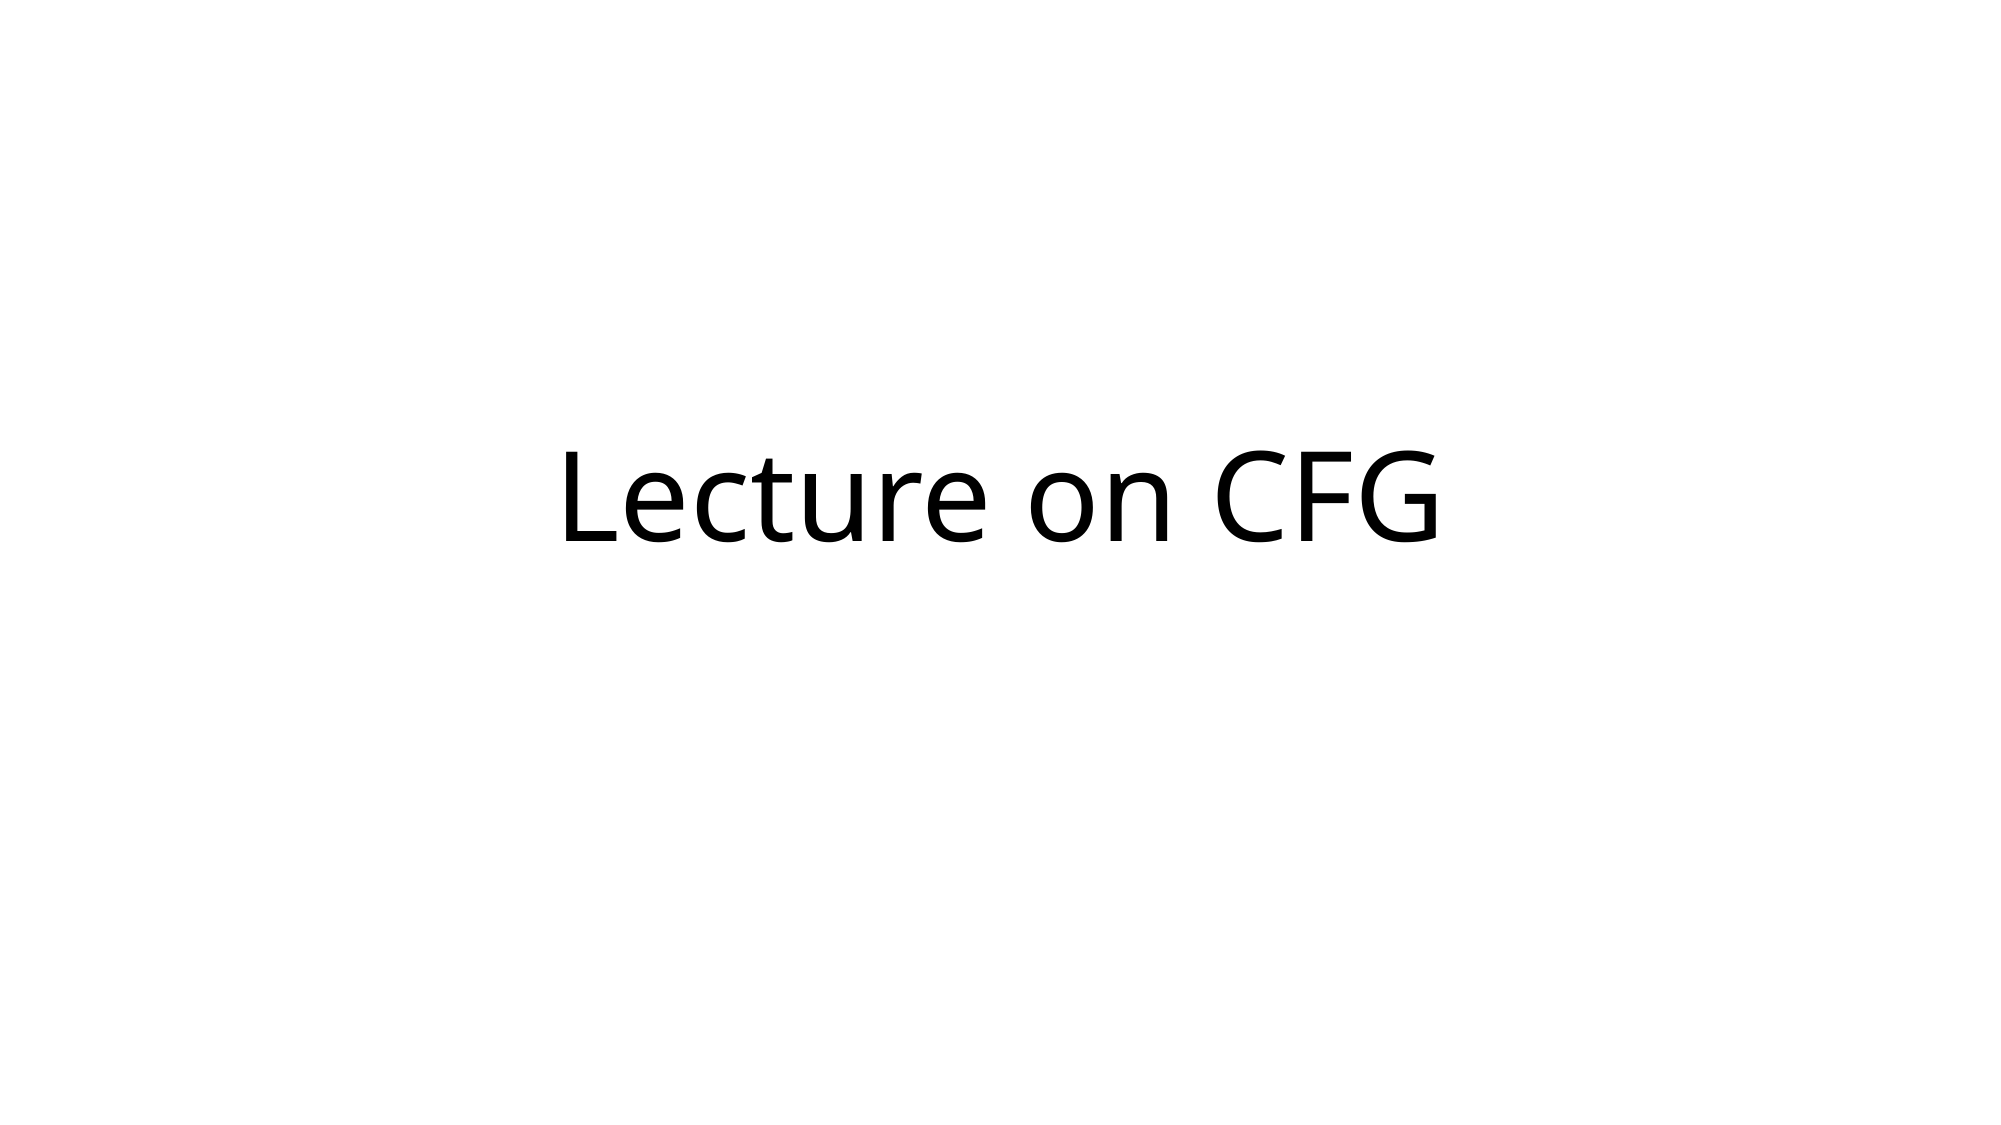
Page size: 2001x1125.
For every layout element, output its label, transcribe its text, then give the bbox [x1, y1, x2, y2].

title Lecture on CFG [249, 184, 1750, 576]
